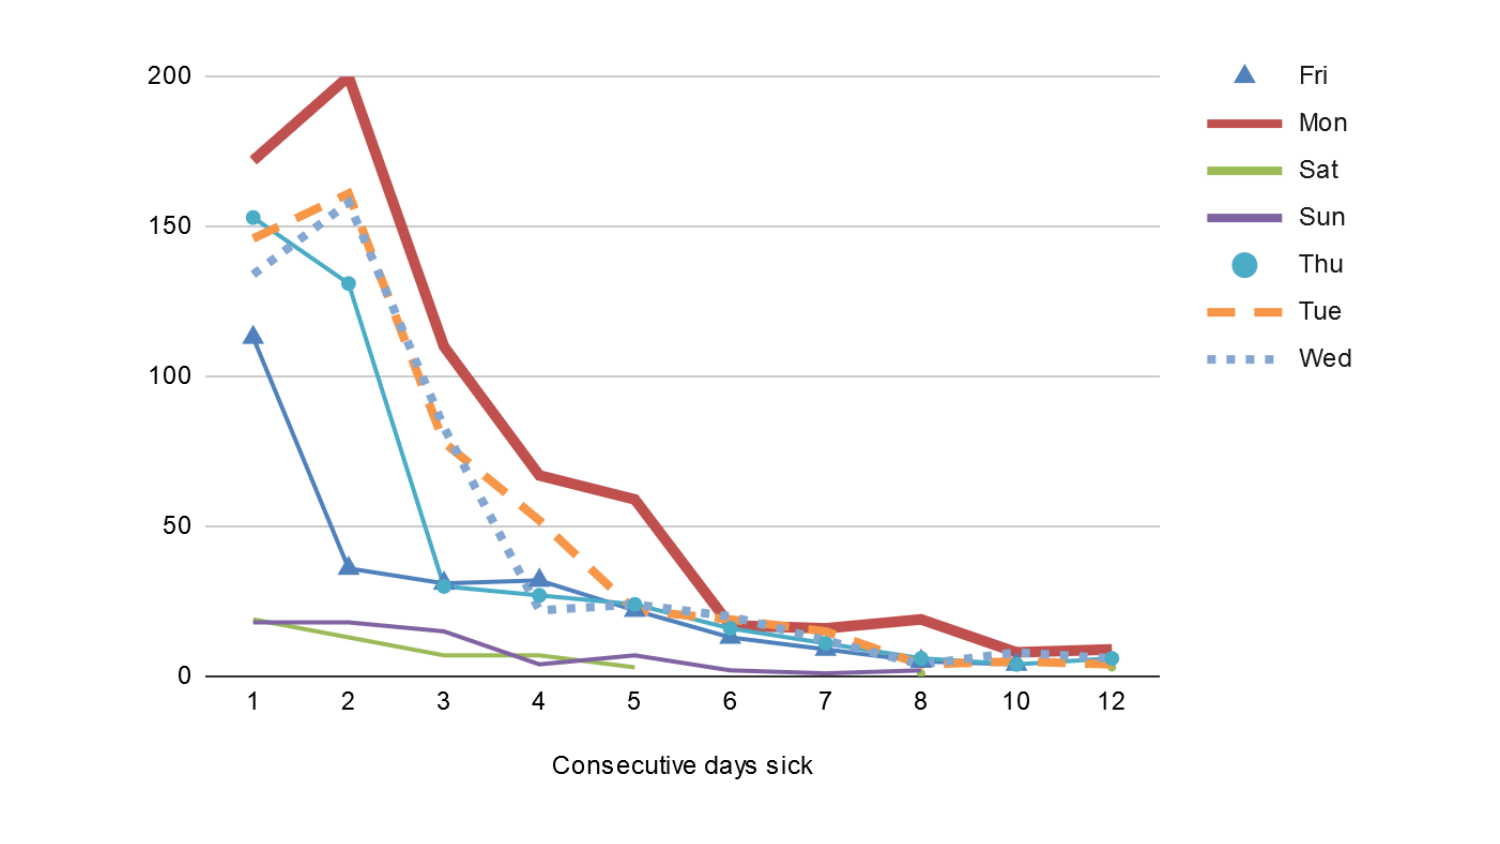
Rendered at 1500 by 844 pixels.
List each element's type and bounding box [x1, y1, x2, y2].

picture [107, 24, 1393, 819]
